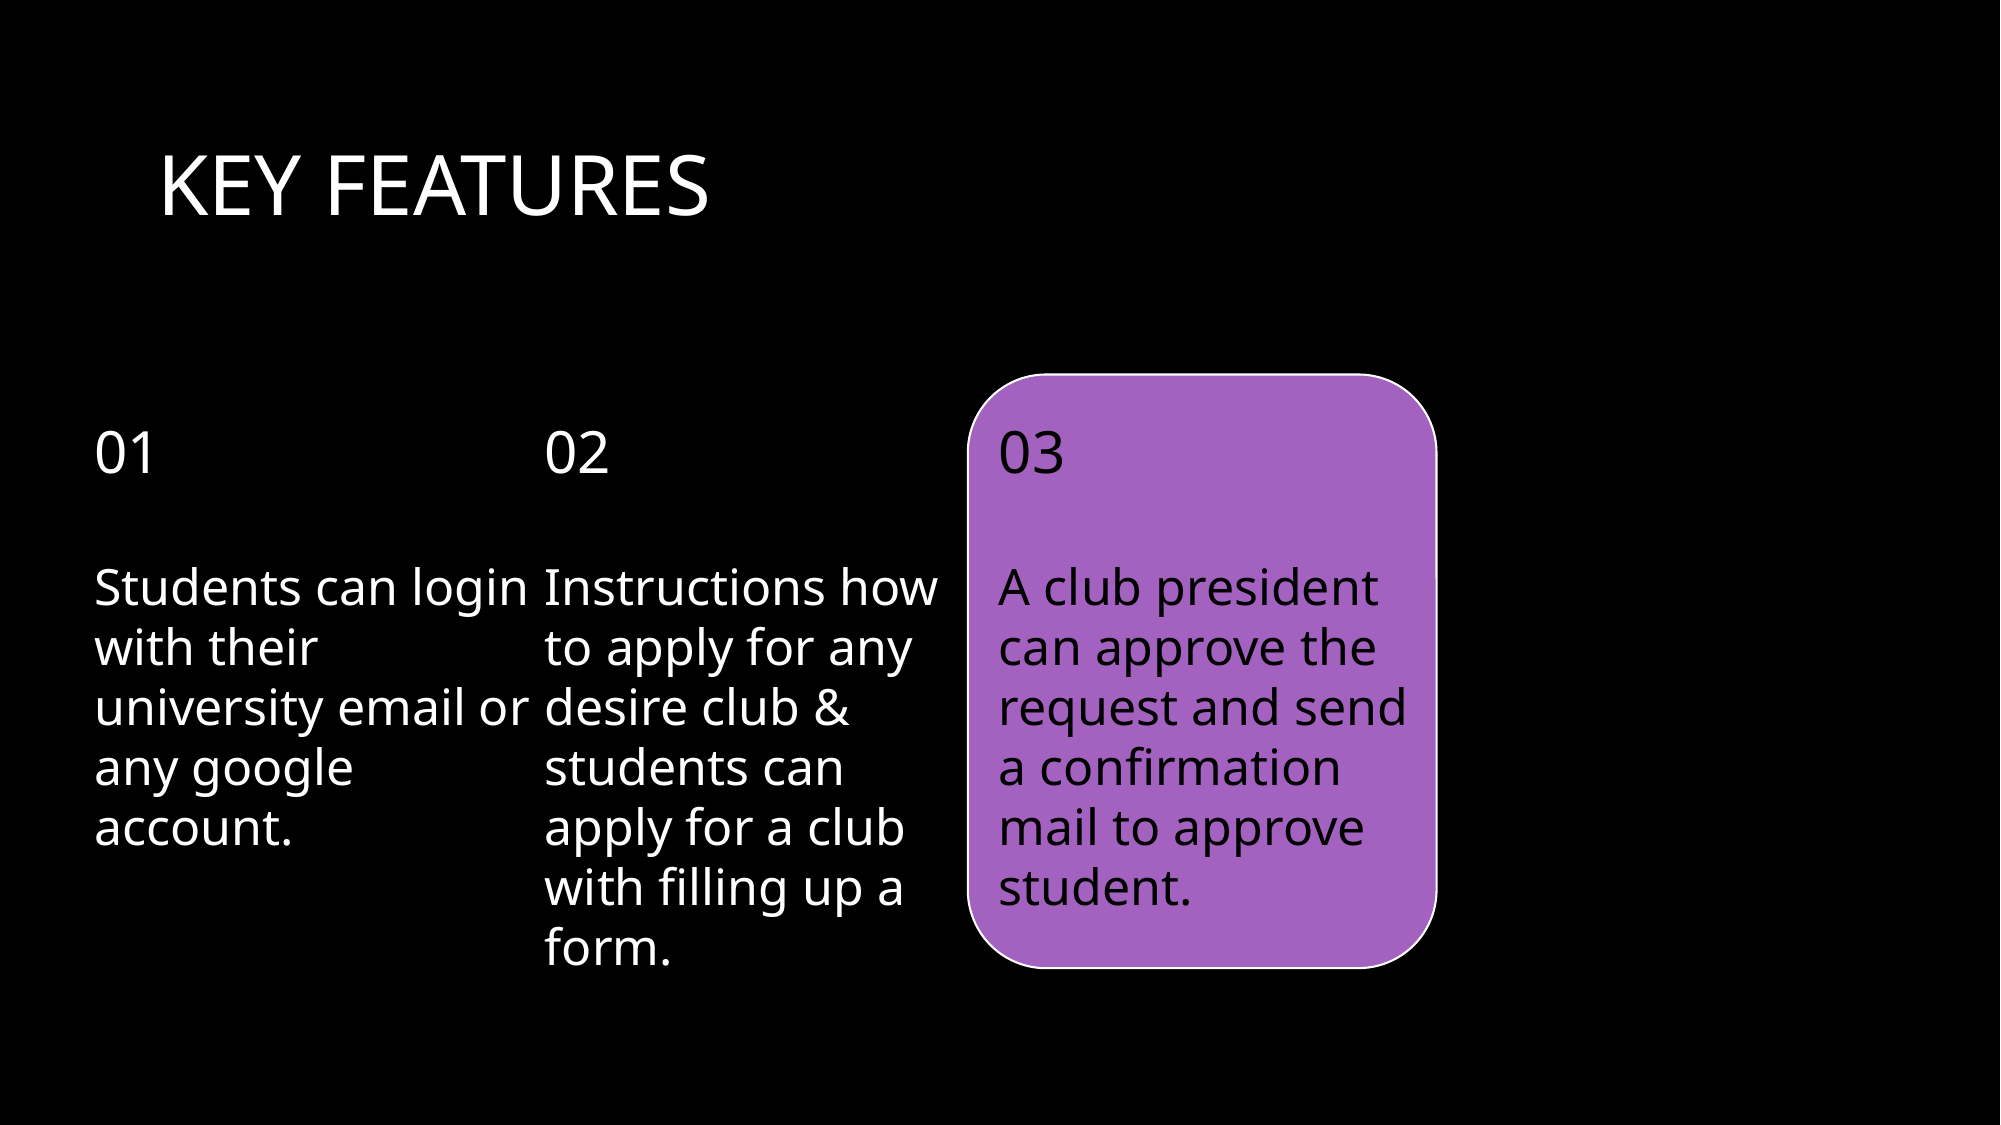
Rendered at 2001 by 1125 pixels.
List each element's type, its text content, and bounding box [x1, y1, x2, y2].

text_box 01 Students can login with their university email or any google account. [79, 407, 529, 863]
text_box 03 A club president can approve the request and send a confirmation mail to approve student. [983, 407, 1455, 923]
text_box 02 Instructions how to apply for any desire club & students can apply for a club with filling up a form. [529, 407, 1001, 1043]
text_box KEY FEATURES [142, 124, 738, 239]
text_box [981, 373, 1424, 407]
text_box [1001, 923, 1431, 970]
